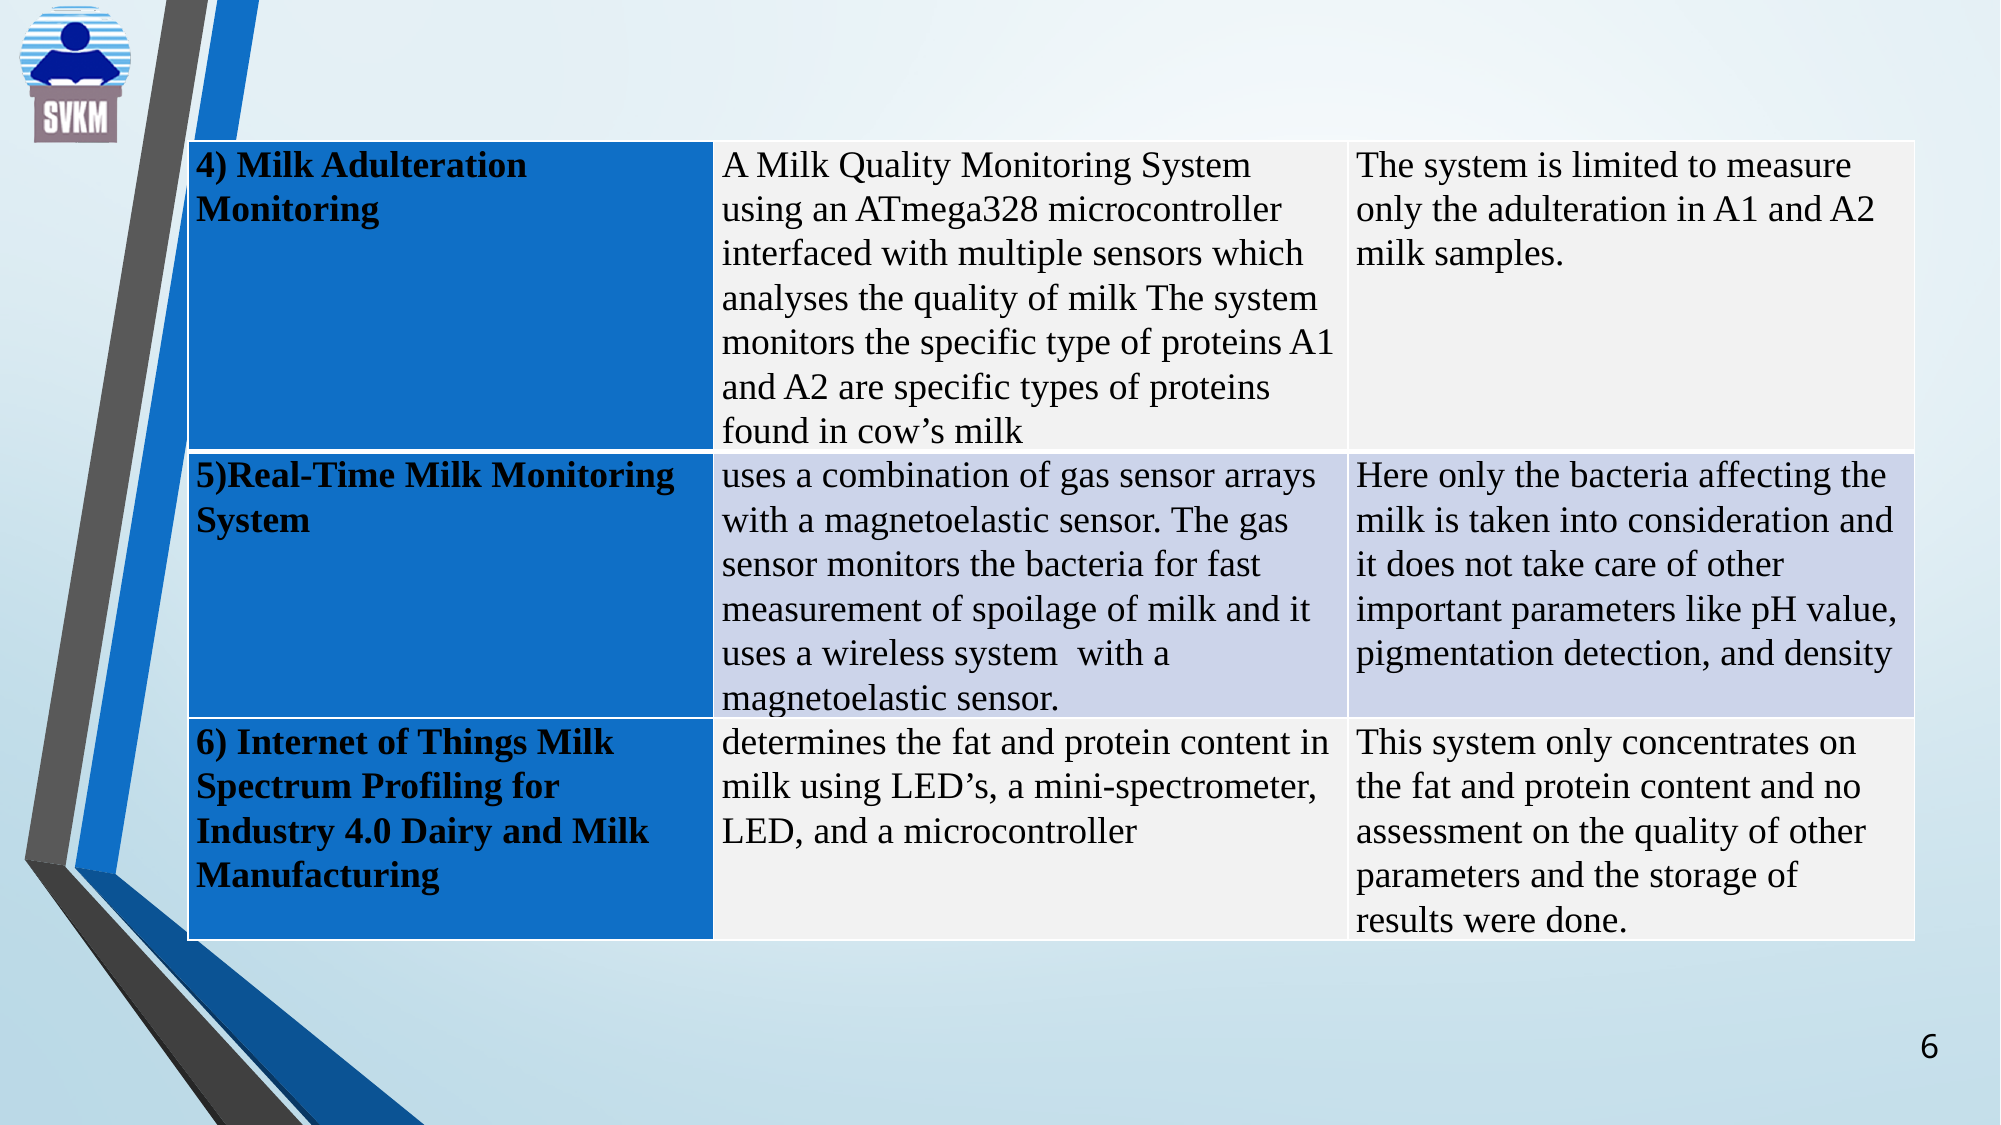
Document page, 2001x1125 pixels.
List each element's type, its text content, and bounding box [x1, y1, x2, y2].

table_cell This system only concentrates on the fat and protein content and no assessment on the quality of other parameters and the storage of results were done. [1349, 719, 1914, 939]
table_cell Here only the bacteria affecting the milk is taken into consideration and it does not take care of other important parameters like pH value, pigmentation detection, and density [1349, 454, 1914, 717]
table_header 4) Milk Adulteration Monitoring [189, 142, 713, 449]
table_cell determines the fat and protein content in milk using LED’s, a mini-spectrometer, LED, and a microcontroller [714, 719, 1347, 939]
picture [0, 0, 179, 168]
table_cell uses a combination of gas sensor arrays with a magnetoelastic sensor. The gas sensor monitors the bacteria for fast measurement of spoilage of milk and it uses a wireless system with a magnetoelastic sensor. [714, 454, 1347, 717]
table_header A Milk Quality Monitoring System using an ATmega328 microcontroller interfaced with multiple sensors which analyses the quality of milk The system monitors the specific type of proteins A1 and A2 are specific types of proteins found in cow’s milk [714, 142, 1347, 449]
table_header The system is limited to measure only the adulteration in A1 and A2 milk samples. [1349, 142, 1914, 449]
slide_number 6 [1869, 1015, 1960, 1080]
table_cell 6) Internet of Things Milk Spectrum Profiling for Industry 4.0 Dairy and Milk Manufacturing [189, 719, 713, 939]
table_cell 5)Real-Time Milk Monitoring System [189, 454, 713, 717]
